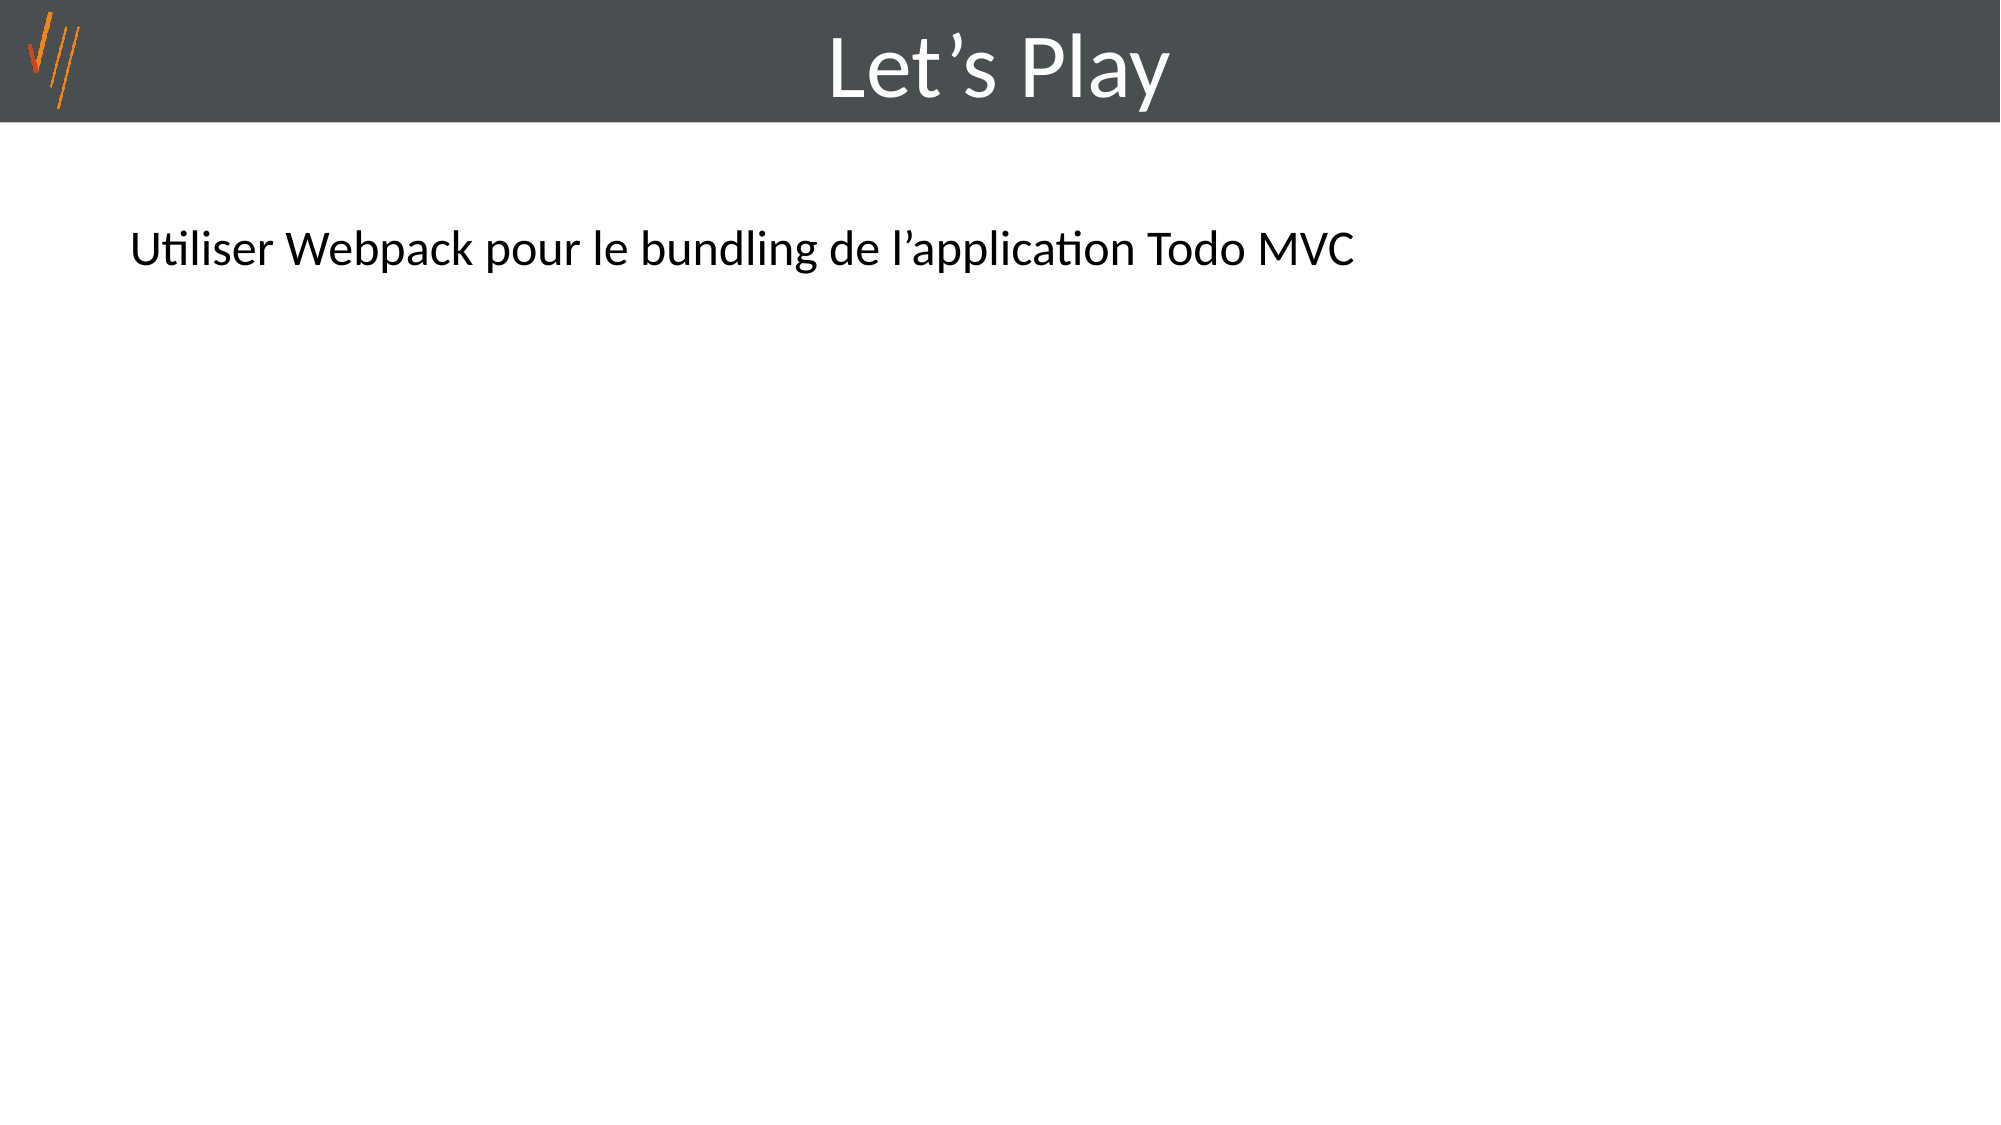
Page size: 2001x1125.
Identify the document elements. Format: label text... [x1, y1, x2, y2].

text_box Let’s Play [0, 0, 2000, 123]
picture [0, 6, 109, 116]
text_box Utiliser Webpack pour le bundling de l’application Todo MVC [114, 208, 1370, 284]
